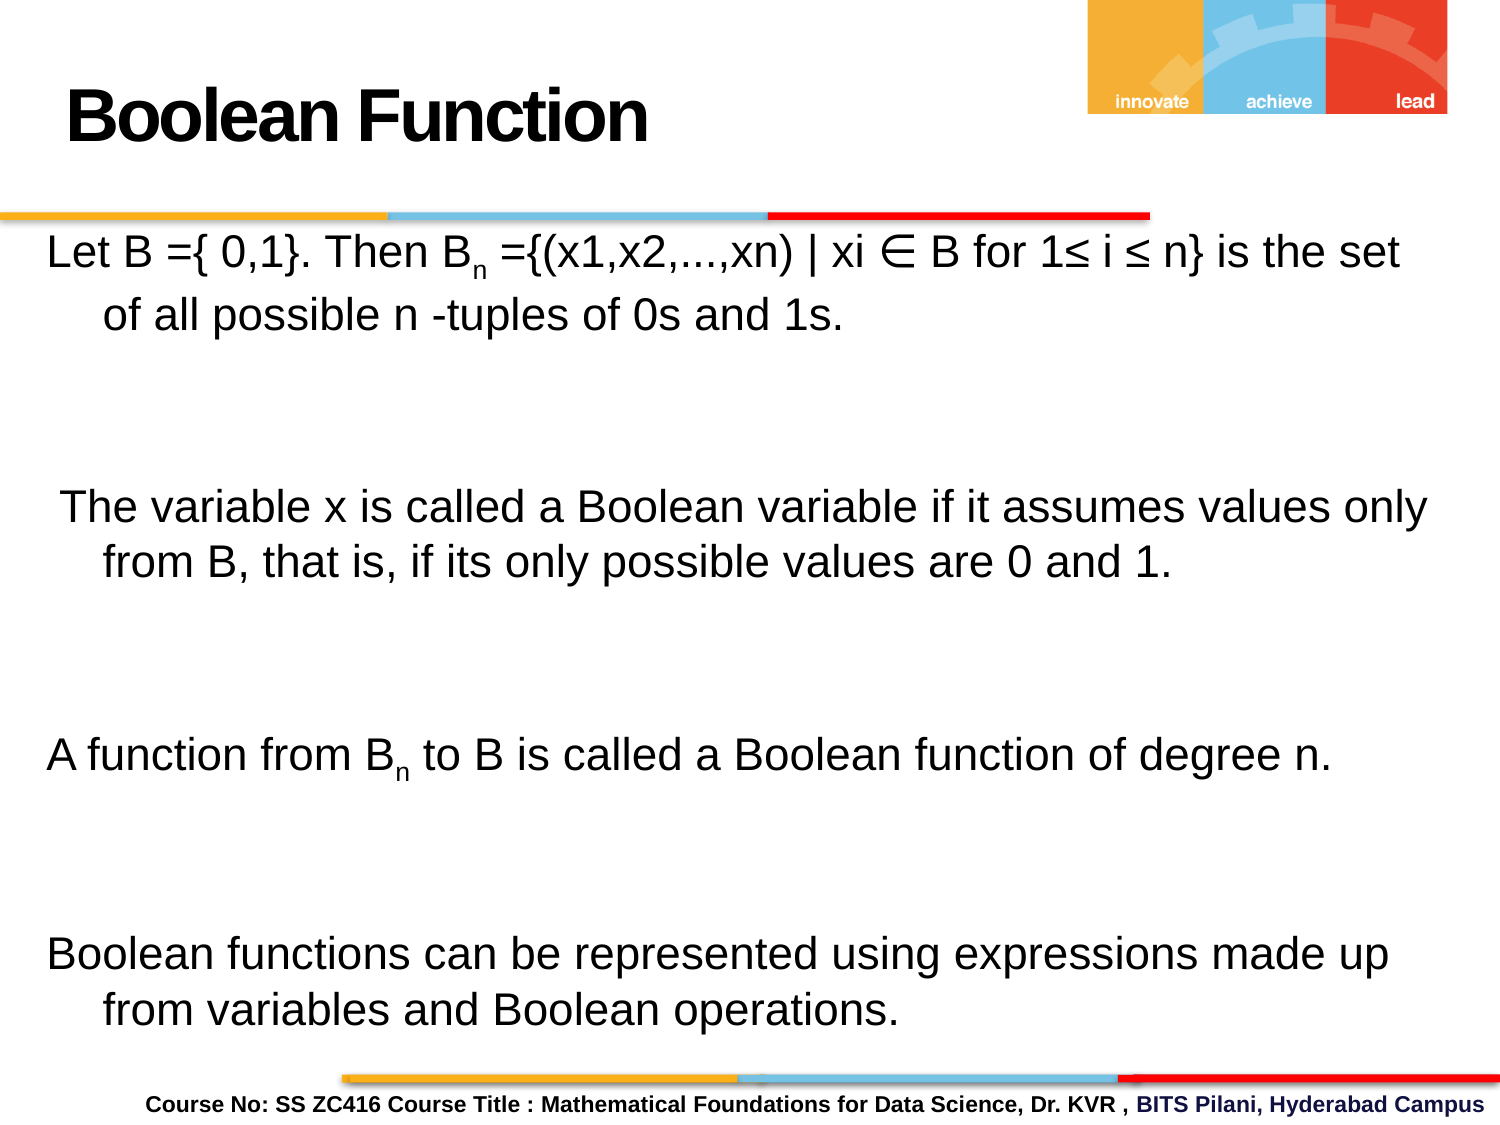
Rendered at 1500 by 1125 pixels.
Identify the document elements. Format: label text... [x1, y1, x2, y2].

picture [1087, 0, 1448, 114]
list Boolean Function [50, 24, 1088, 213]
list Let B ={ 0,1}. Then Bn ={(x1,x2,...,xn) | xi ∈ B for 1≤ i ≤ n} is the set of all possible n -tuples of 0s and 1s. The variable x is called a Boolean variable if it assumes values only from B, that is, if its only possible values are 0 and 1. A function from Bn to B is called a Boolean function of degree n. Boolean functions can be represented using expressions made up from variables and Boolean operations. [31, 214, 1463, 1063]
